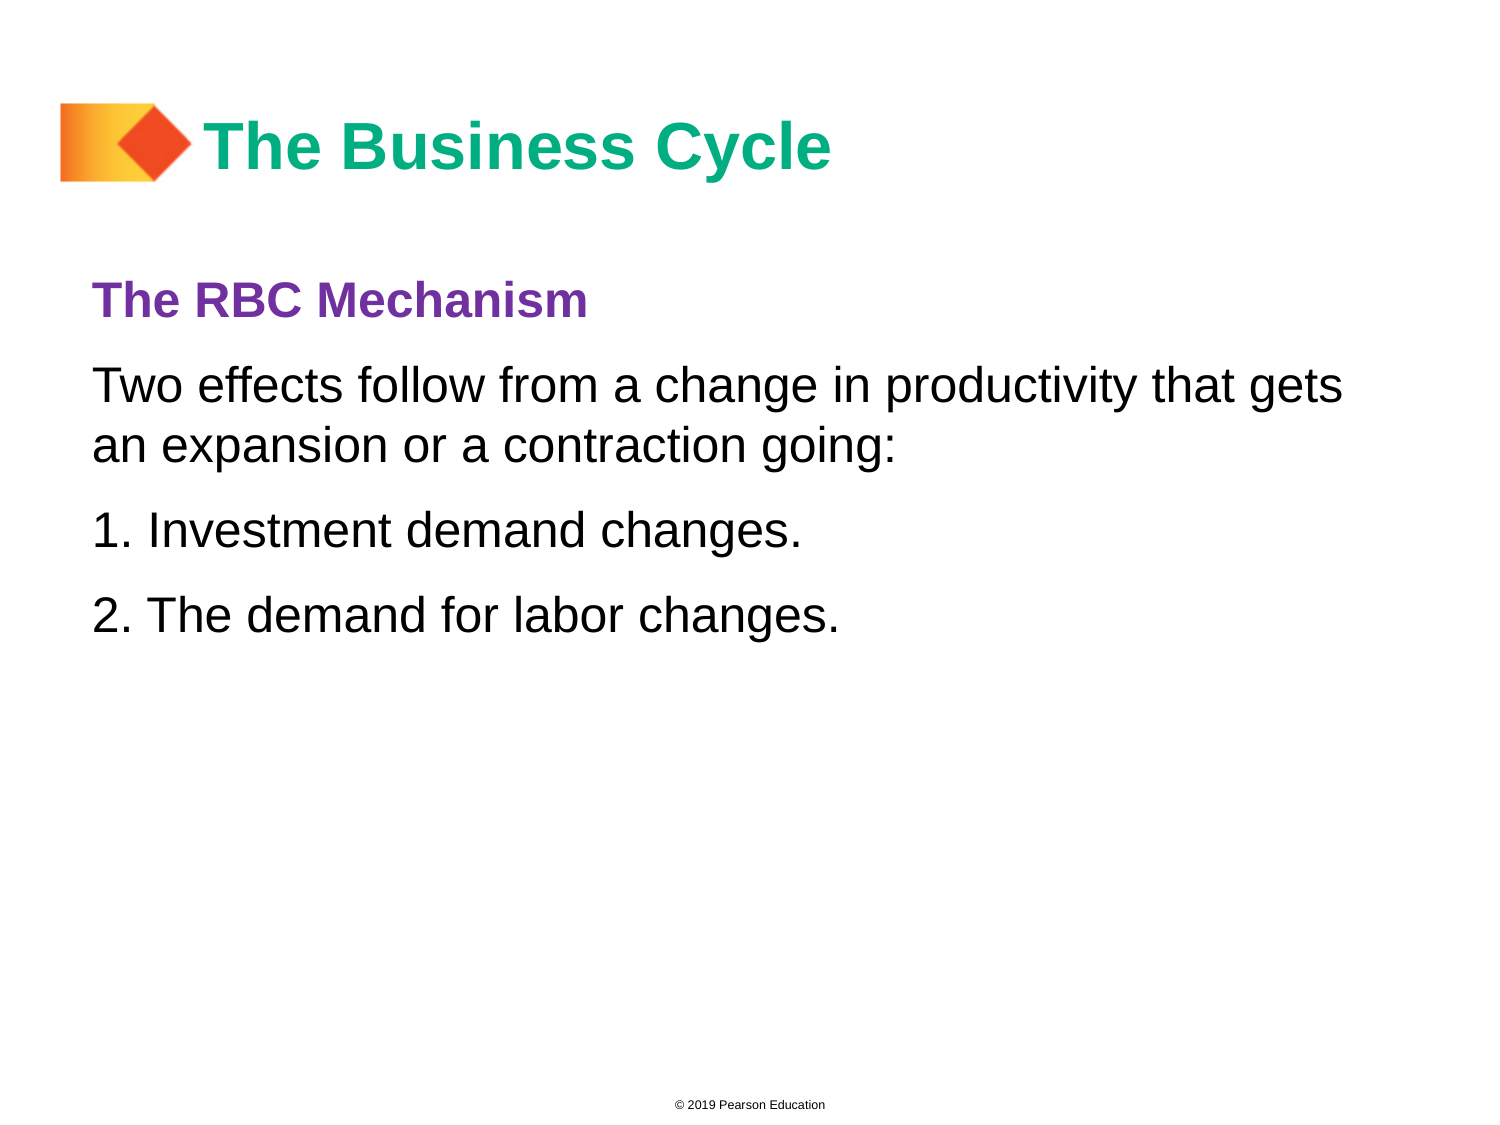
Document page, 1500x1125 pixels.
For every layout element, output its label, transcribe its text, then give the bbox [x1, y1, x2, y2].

title The Business Cycle [188, 50, 1364, 236]
picture [59, 102, 188, 184]
list The RBC Mechanism Two effects follow from a change in productivity that gets an expansion or a contraction going: 1. Investment demand changes. 2. The demand for labor changes. [59, 259, 1410, 1003]
